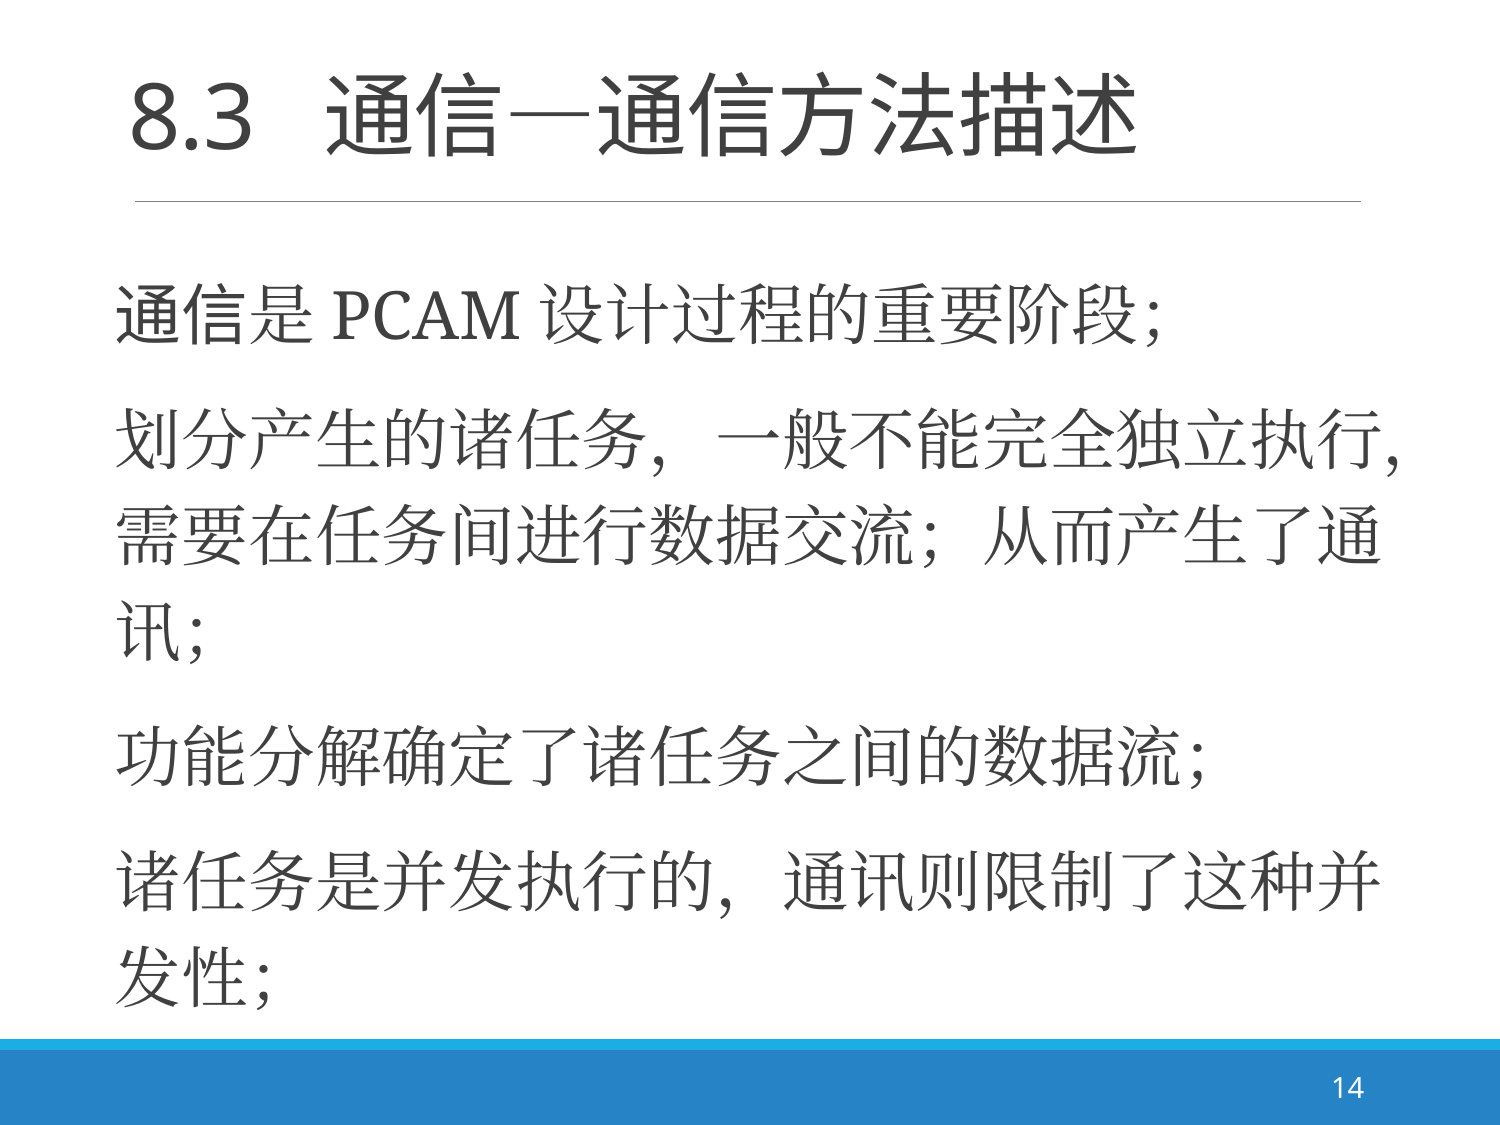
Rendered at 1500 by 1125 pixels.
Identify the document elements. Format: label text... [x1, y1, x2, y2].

list 通信是PCAM设计过程的重要阶段； 划分产生的诸任务，一般不能完全独立执行，需要在任务间进行数据交流；从而产生了通讯； 功能分解确定了诸任务之间的数据流； 诸任务是并发执行的，通讯则限制了这种并发性； [99, 249, 1437, 1047]
slide_number 14 [1218, 1059, 1380, 1120]
title 8.3 通信—通信方法描述 [89, 51, 1378, 176]
